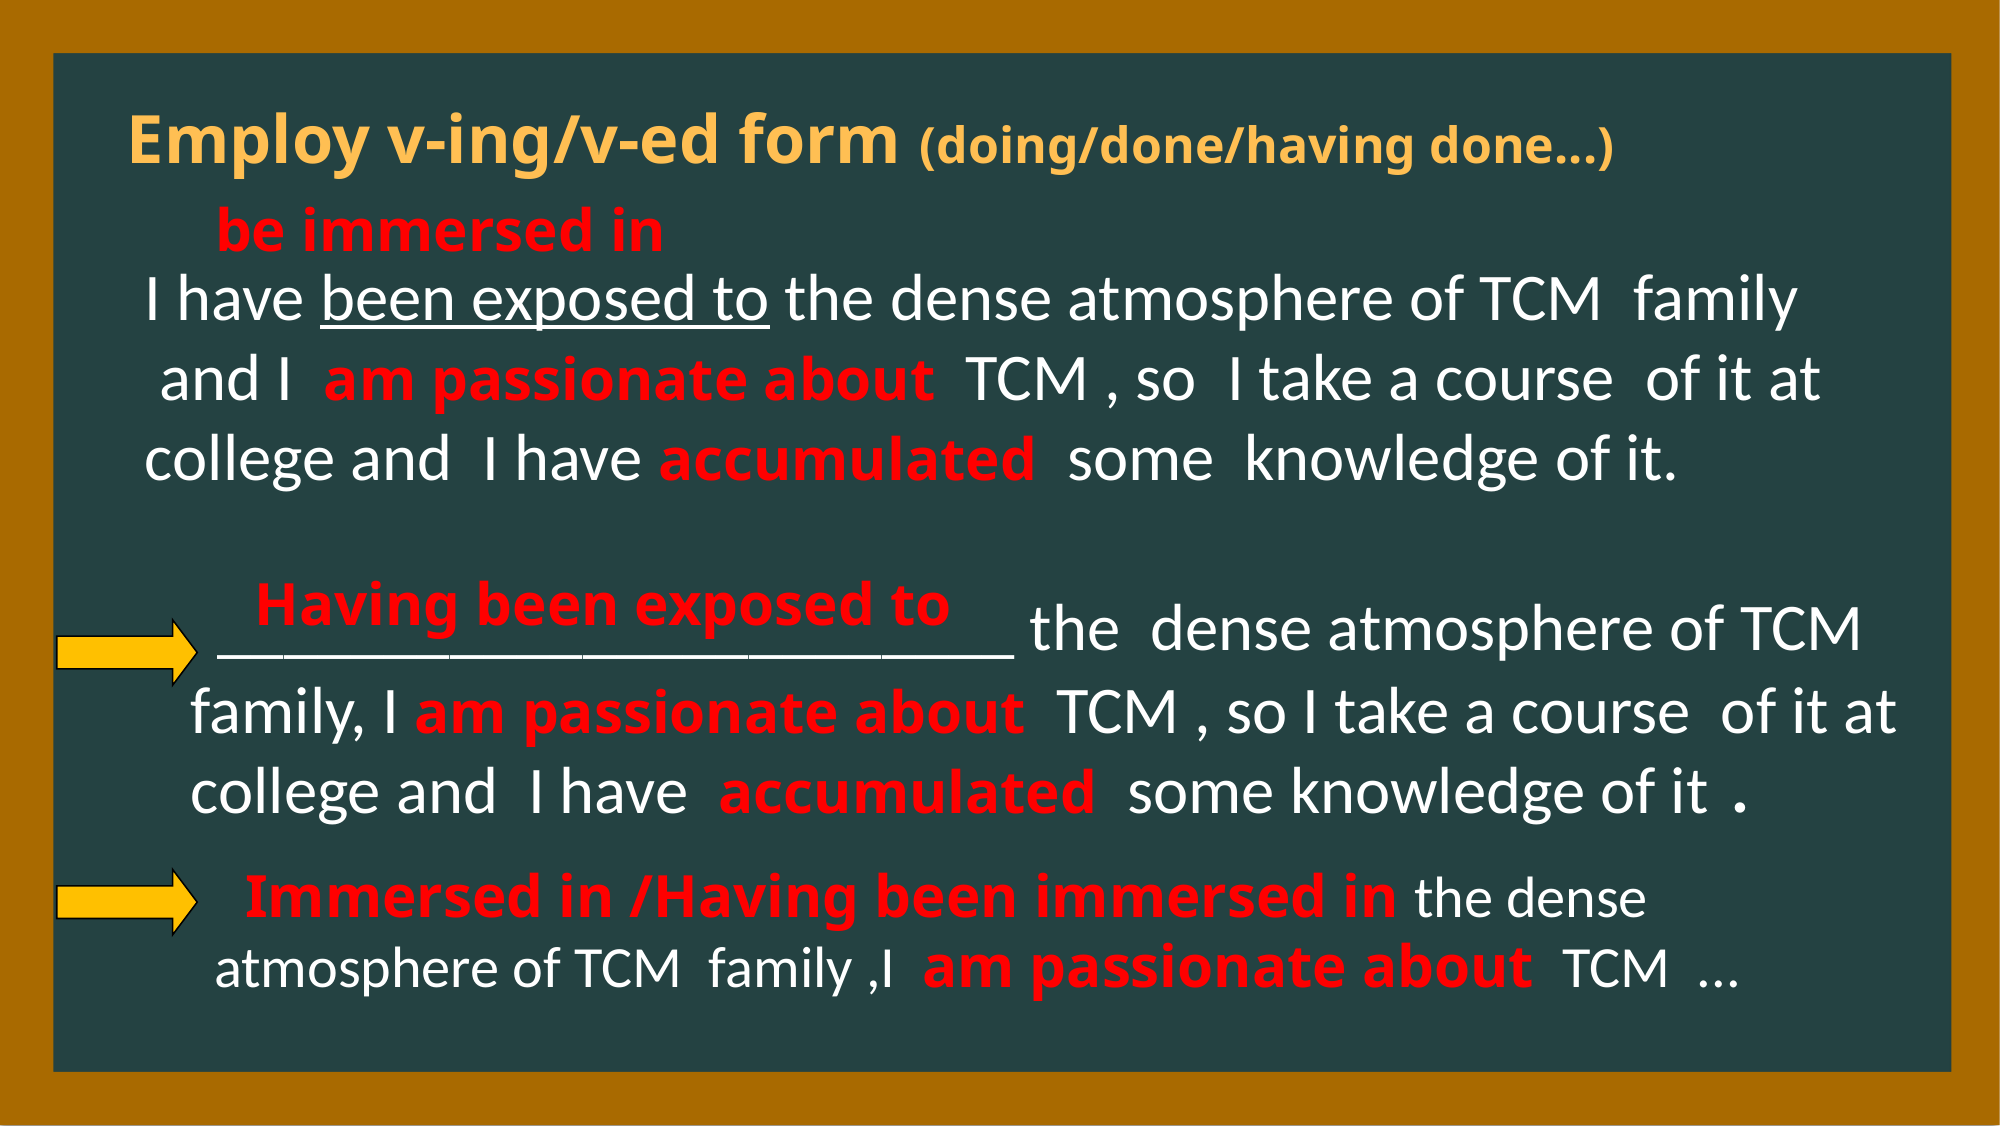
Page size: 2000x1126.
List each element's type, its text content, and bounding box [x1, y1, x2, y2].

list ________________________ the dense atmosphere of TCM family, I am passionate about TCM , so I take a course of it at college and I have accumulated some knowledge of it． [56, 560, 1943, 884]
text_box Having been exposed to [224, 560, 1071, 645]
text_box I have been exposed to the dense atmosphere of TCM family and I am passionate about TCM , so I take a course of it at college and I have accumulated some knowledge of it. [130, 246, 1943, 501]
picture [54, 54, 1951, 1071]
text_box [56, 619, 198, 686]
text_box Immersed in /Having been immersed in the dense atmosphere of TCM family ,I am passionate about TCM ... [199, 851, 1943, 1007]
text_box be immersed in [200, 185, 697, 271]
text_box [56, 869, 198, 935]
text_box Employ v-ing/v-ed form (doing/done/having done...) [109, 87, 2000, 186]
